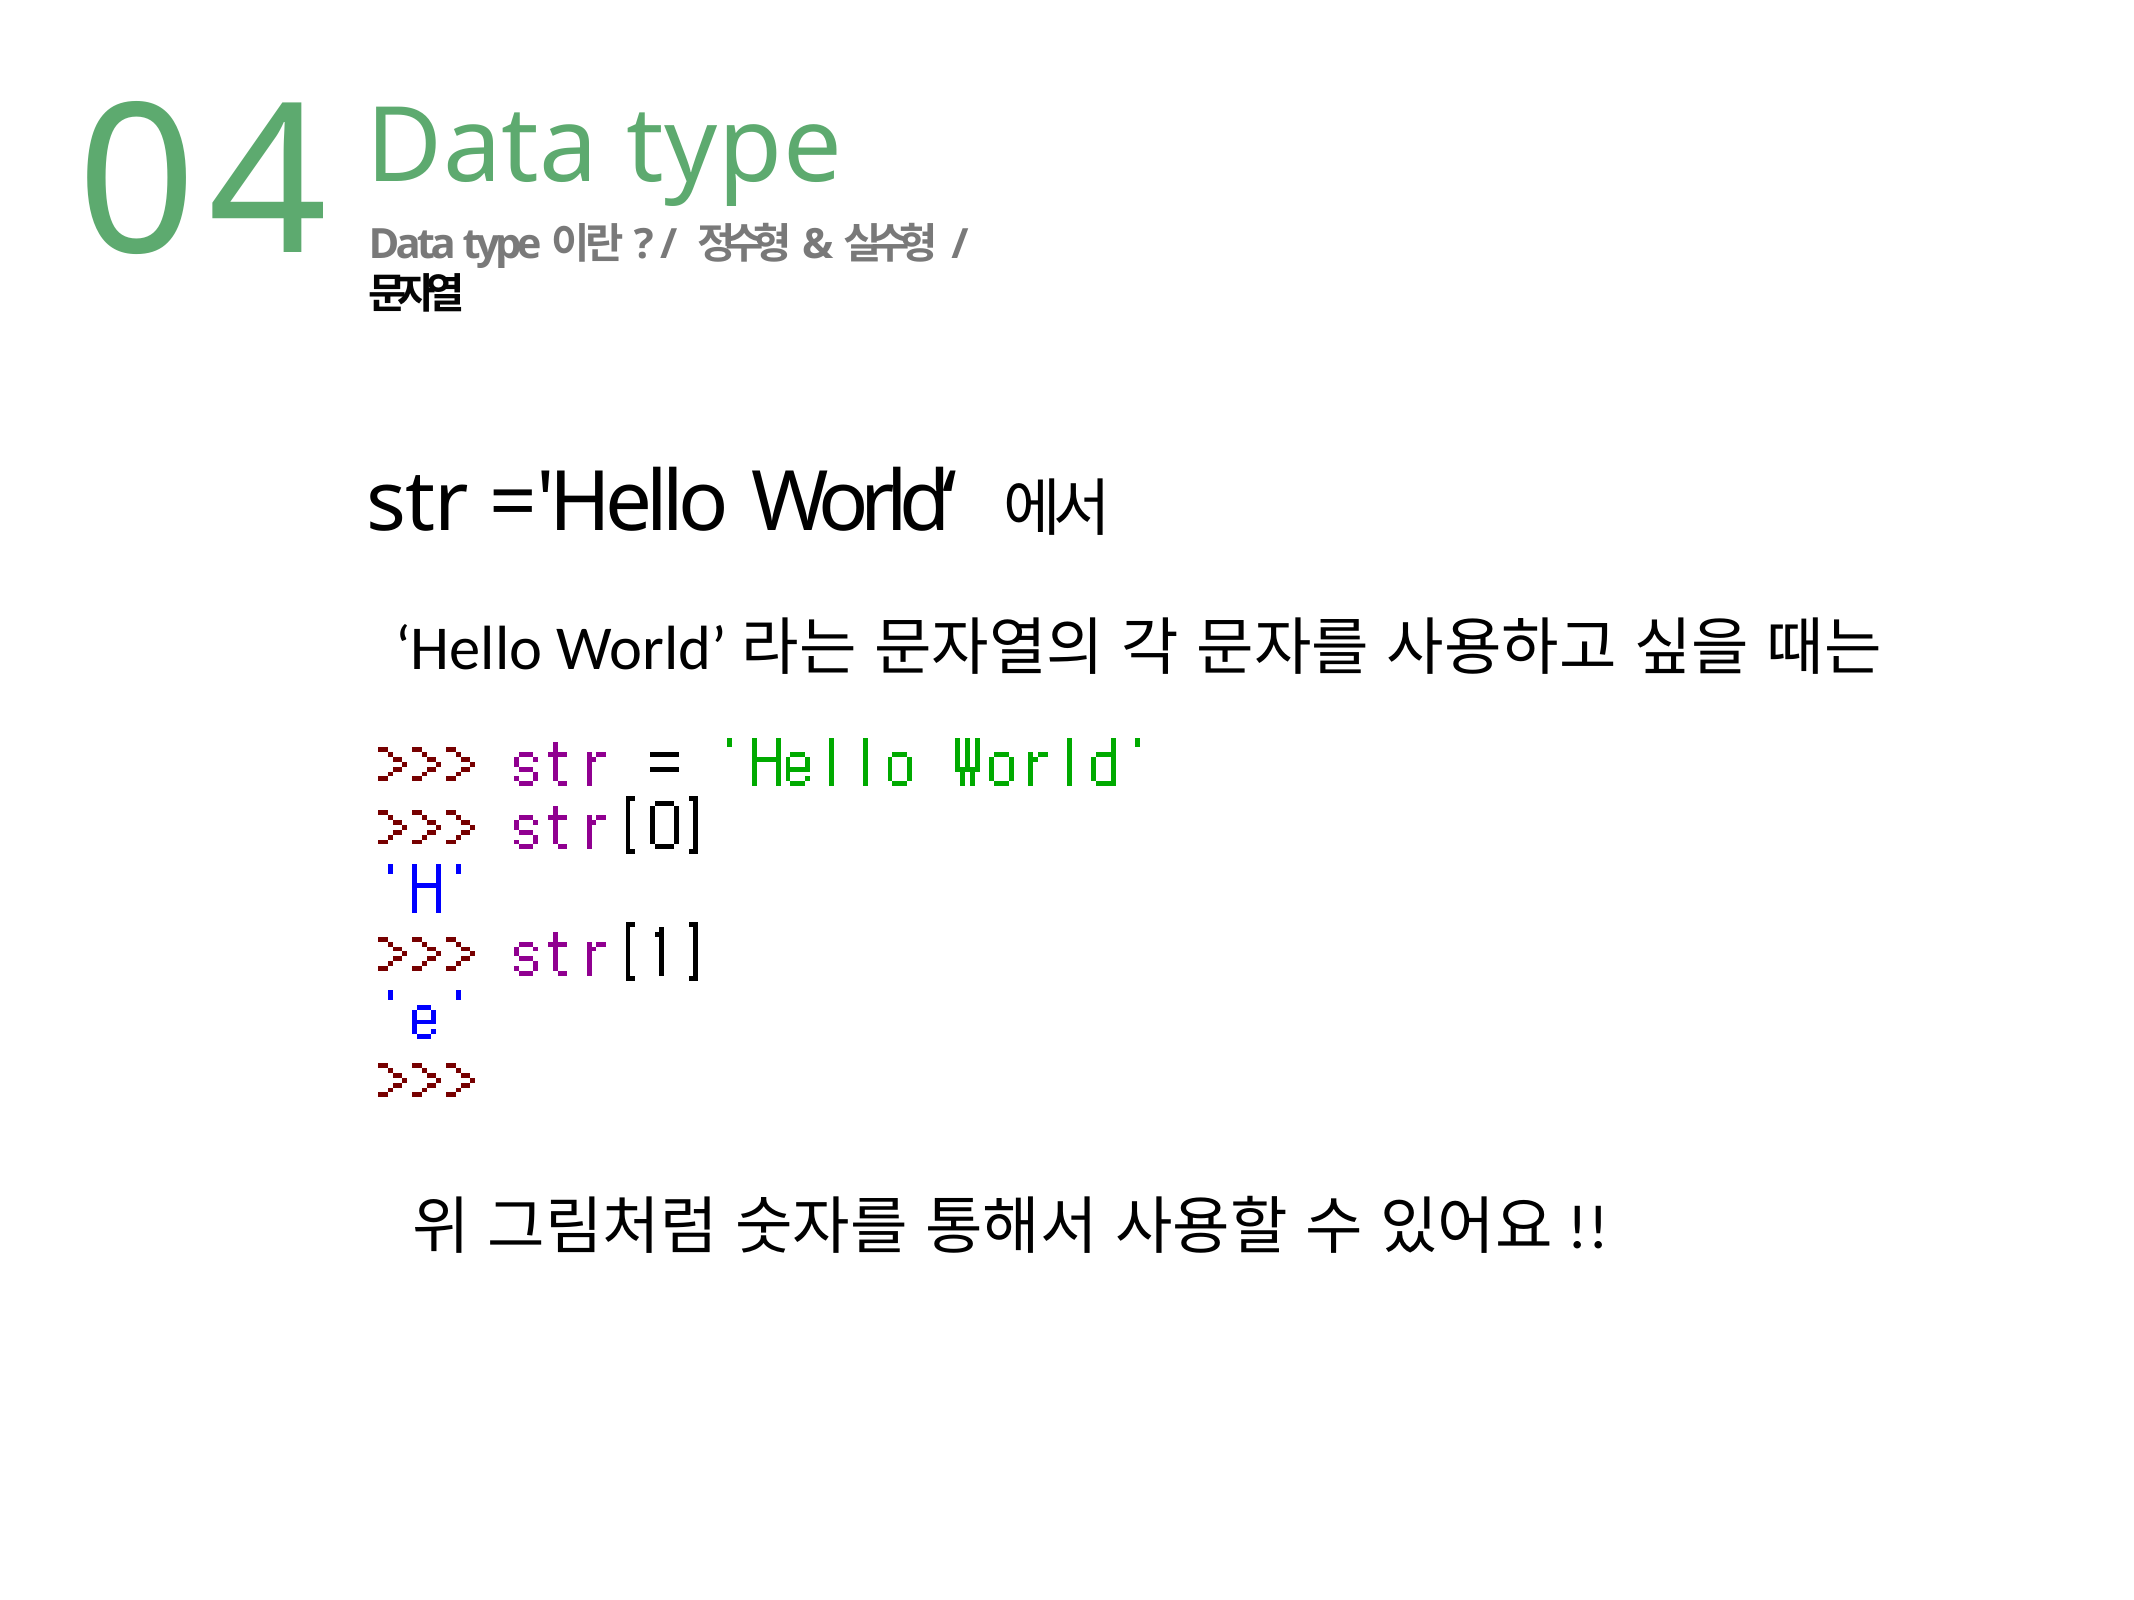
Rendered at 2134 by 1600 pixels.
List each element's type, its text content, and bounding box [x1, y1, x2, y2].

text_box 위 그림처럼 숫자를 통해서 사용할 수 있어요!! [398, 1178, 1638, 1269]
text_box 04 [74, 43, 340, 294]
text_box str = 'Hello World‘ 에서 [364, 412, 1130, 548]
picture [364, 738, 1315, 1127]
text_box ‘Hello World’라는 문자열의 각 문자를 사용하고 싶을 때는 [366, 600, 1915, 690]
text_box Data type Data type이란? / 정수형&실수형 / 문자열 [364, 77, 1005, 317]
